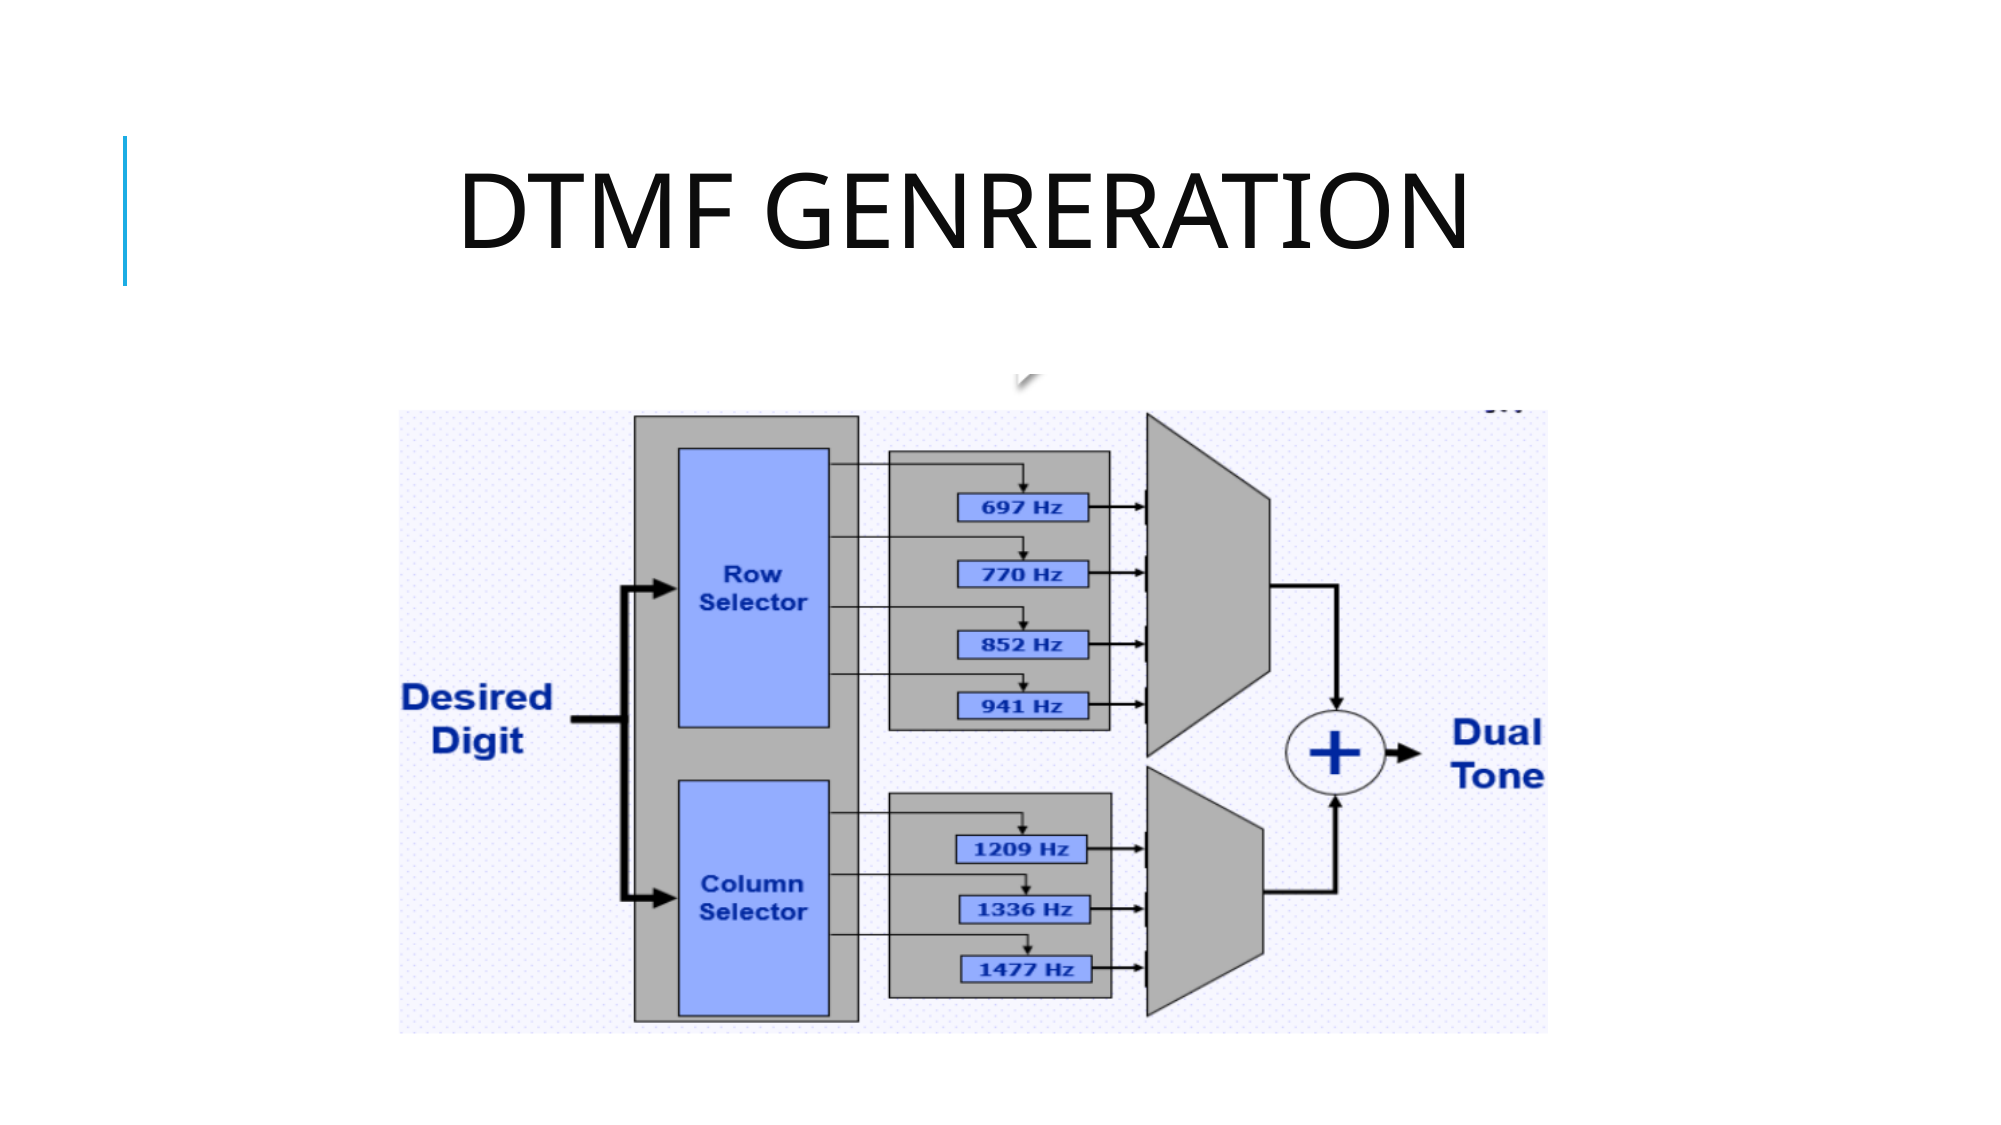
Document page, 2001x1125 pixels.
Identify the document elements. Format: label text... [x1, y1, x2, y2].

title DTMF GENRERATION [168, 96, 1763, 342]
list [382, 374, 1548, 1036]
